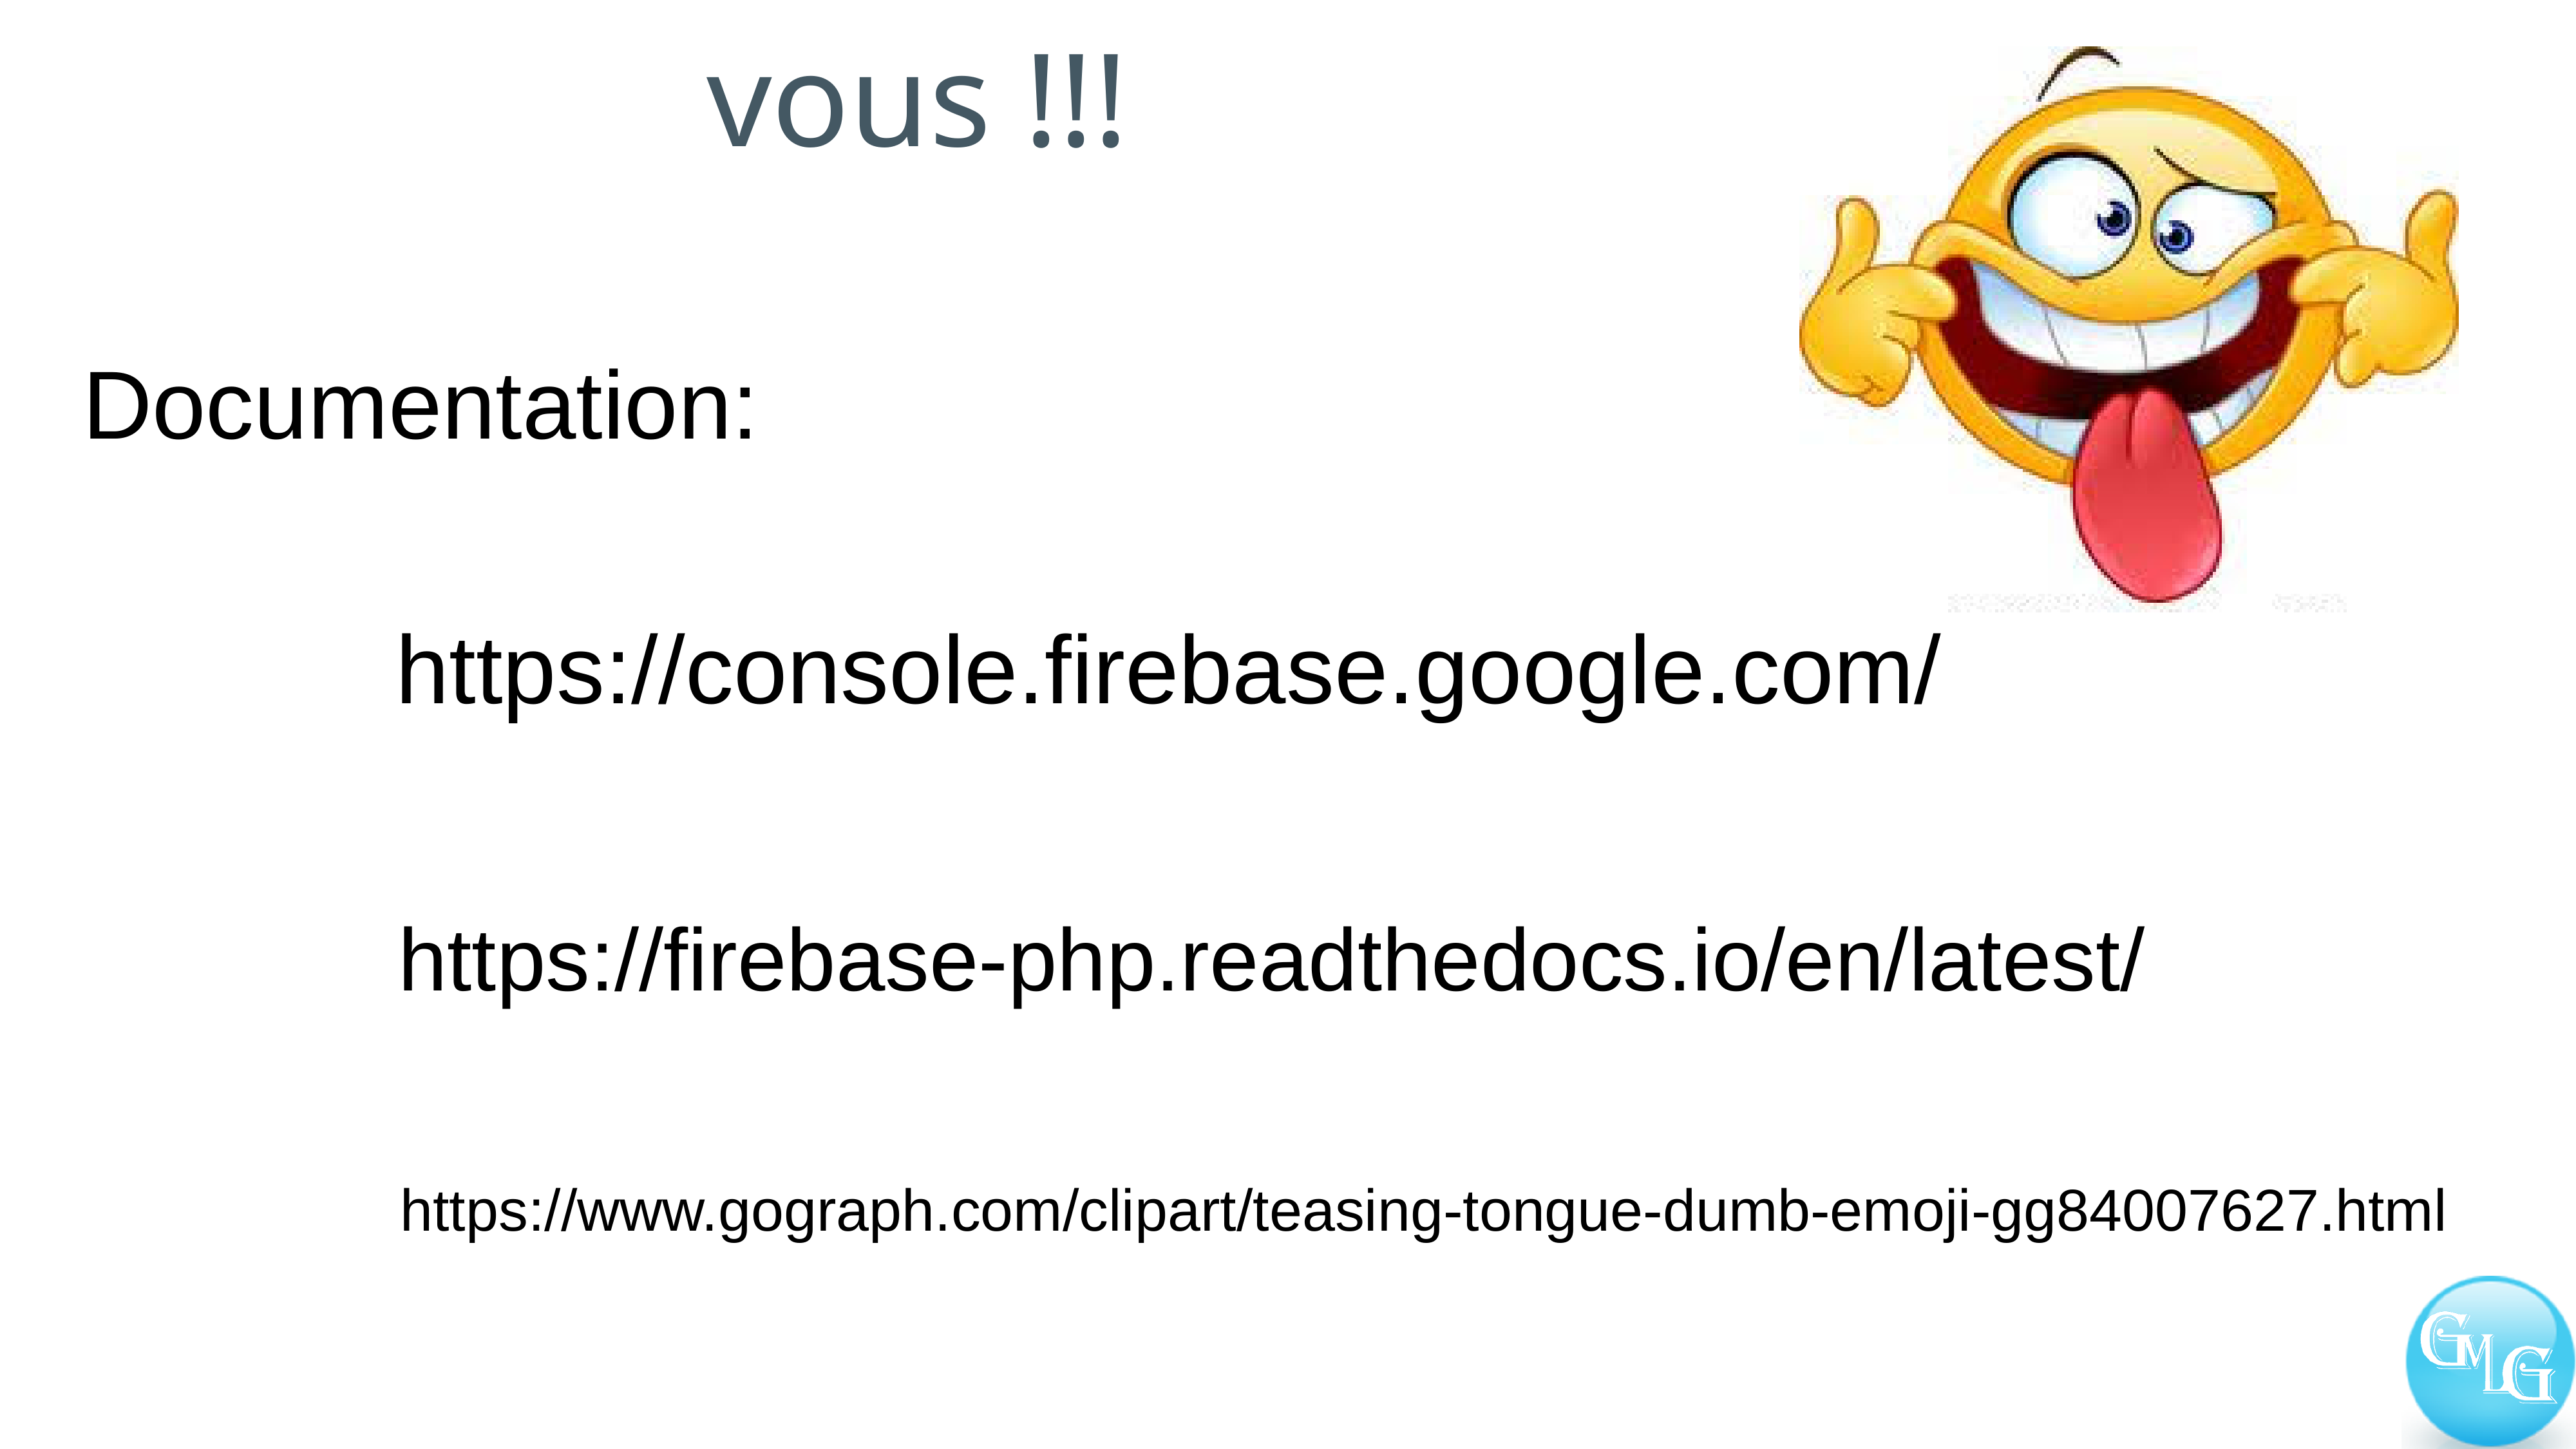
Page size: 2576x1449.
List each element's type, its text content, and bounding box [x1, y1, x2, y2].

picture [1799, 46, 2459, 612]
picture [2401, 1273, 2576, 1449]
text_box https://firebase-php.readthedocs.io/en/latest/ [388, 897, 2156, 1014]
text_box https://console.firebase.google.com/ [386, 601, 1953, 728]
text_box Débrouillez-vous !!! [697, 0, 1848, 182]
text_box Documentation: [73, 337, 770, 463]
text_box https://www.gograph.com/clipart/teasing-tongue-dumb-emoji-gg84007627.html [390, 1167, 2460, 1248]
